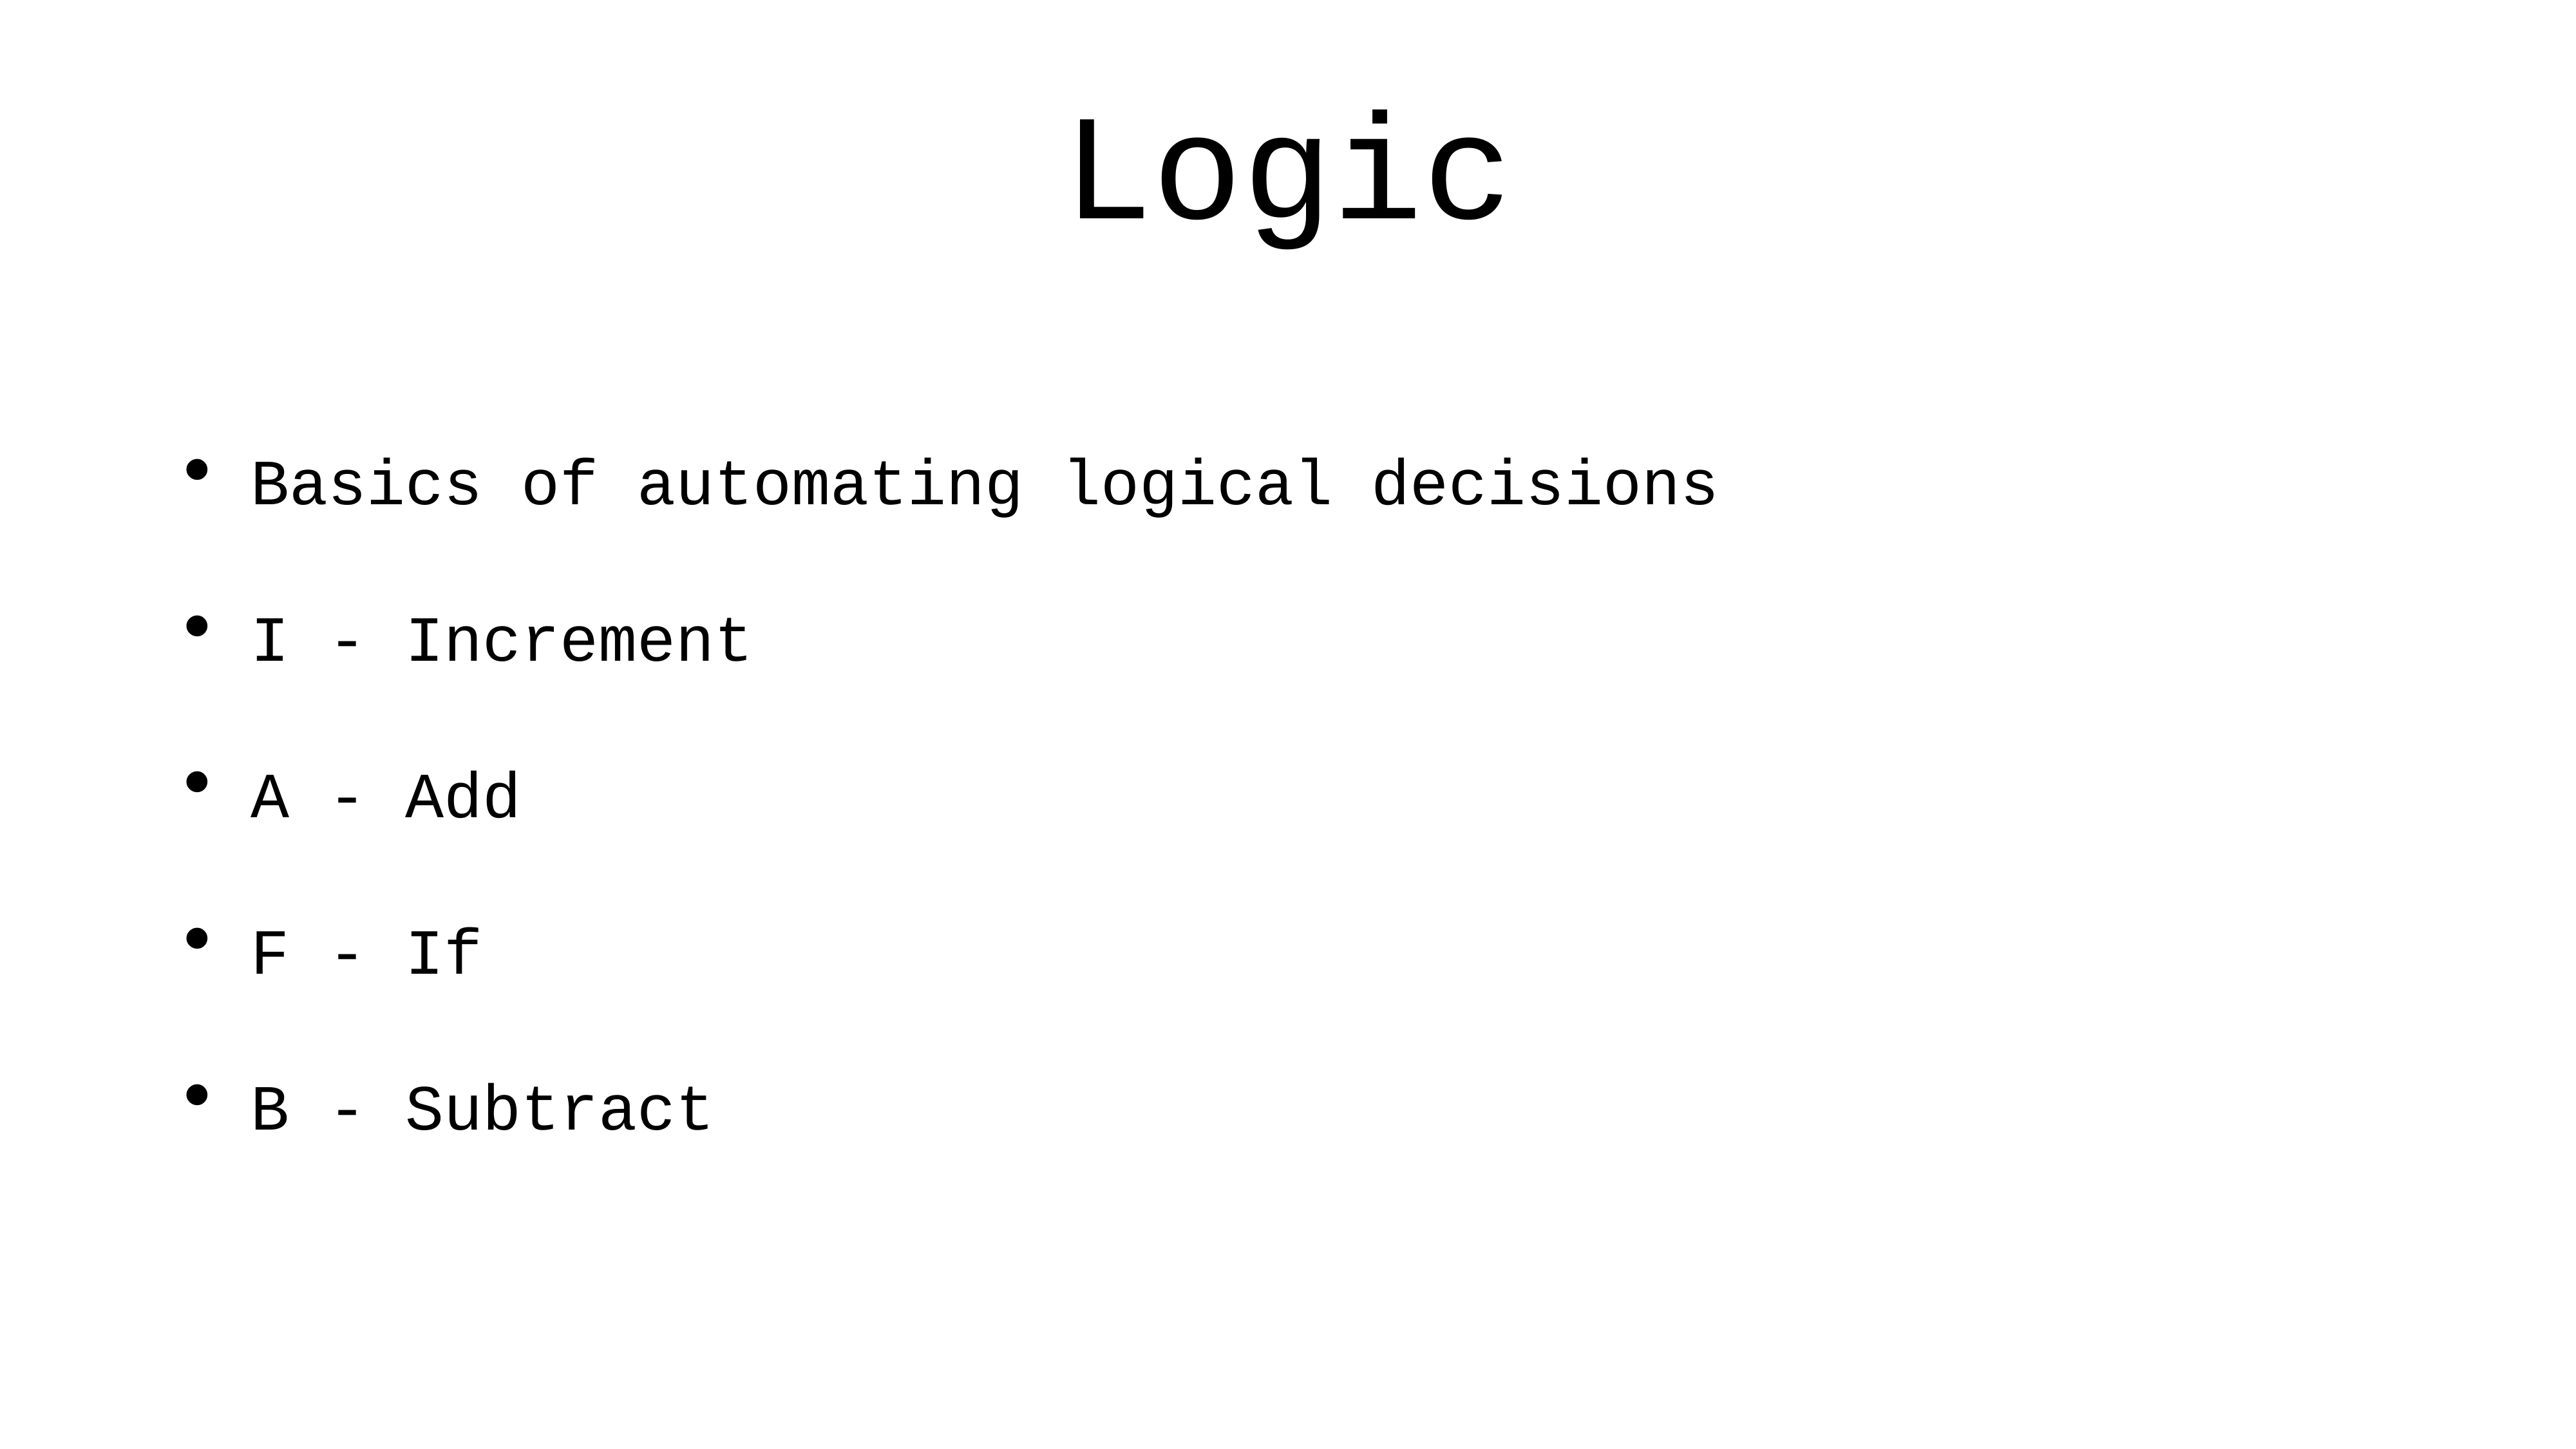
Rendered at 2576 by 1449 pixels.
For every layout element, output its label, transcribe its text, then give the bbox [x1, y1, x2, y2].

title Logic [178, 37, 2398, 279]
list Basics of automating logical decisions I - Increment A - Add F - If B - Subtract [178, 300, 2398, 1283]
